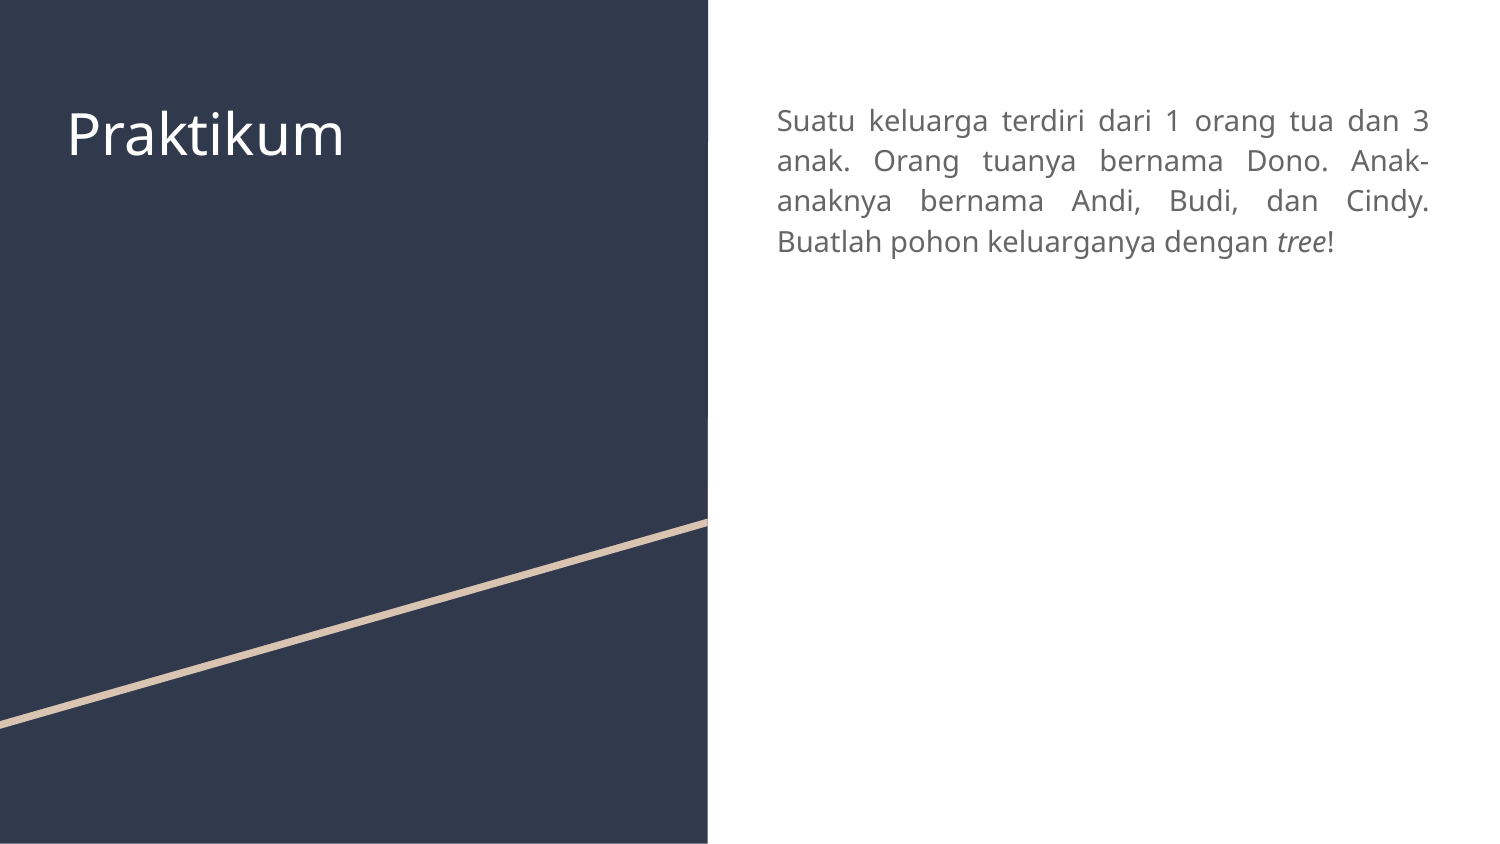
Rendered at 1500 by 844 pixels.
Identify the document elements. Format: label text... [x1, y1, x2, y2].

title Praktikum [51, 82, 660, 494]
list Suatu keluarga terdiri dari 1 orang tua dan 3 anak. Orang tuanya bernama Dono. Anak-anaknya bernama Andi, Budi, dan Cindy. Buatlah pohon keluarganya dengan tree! [761, 82, 1446, 755]
